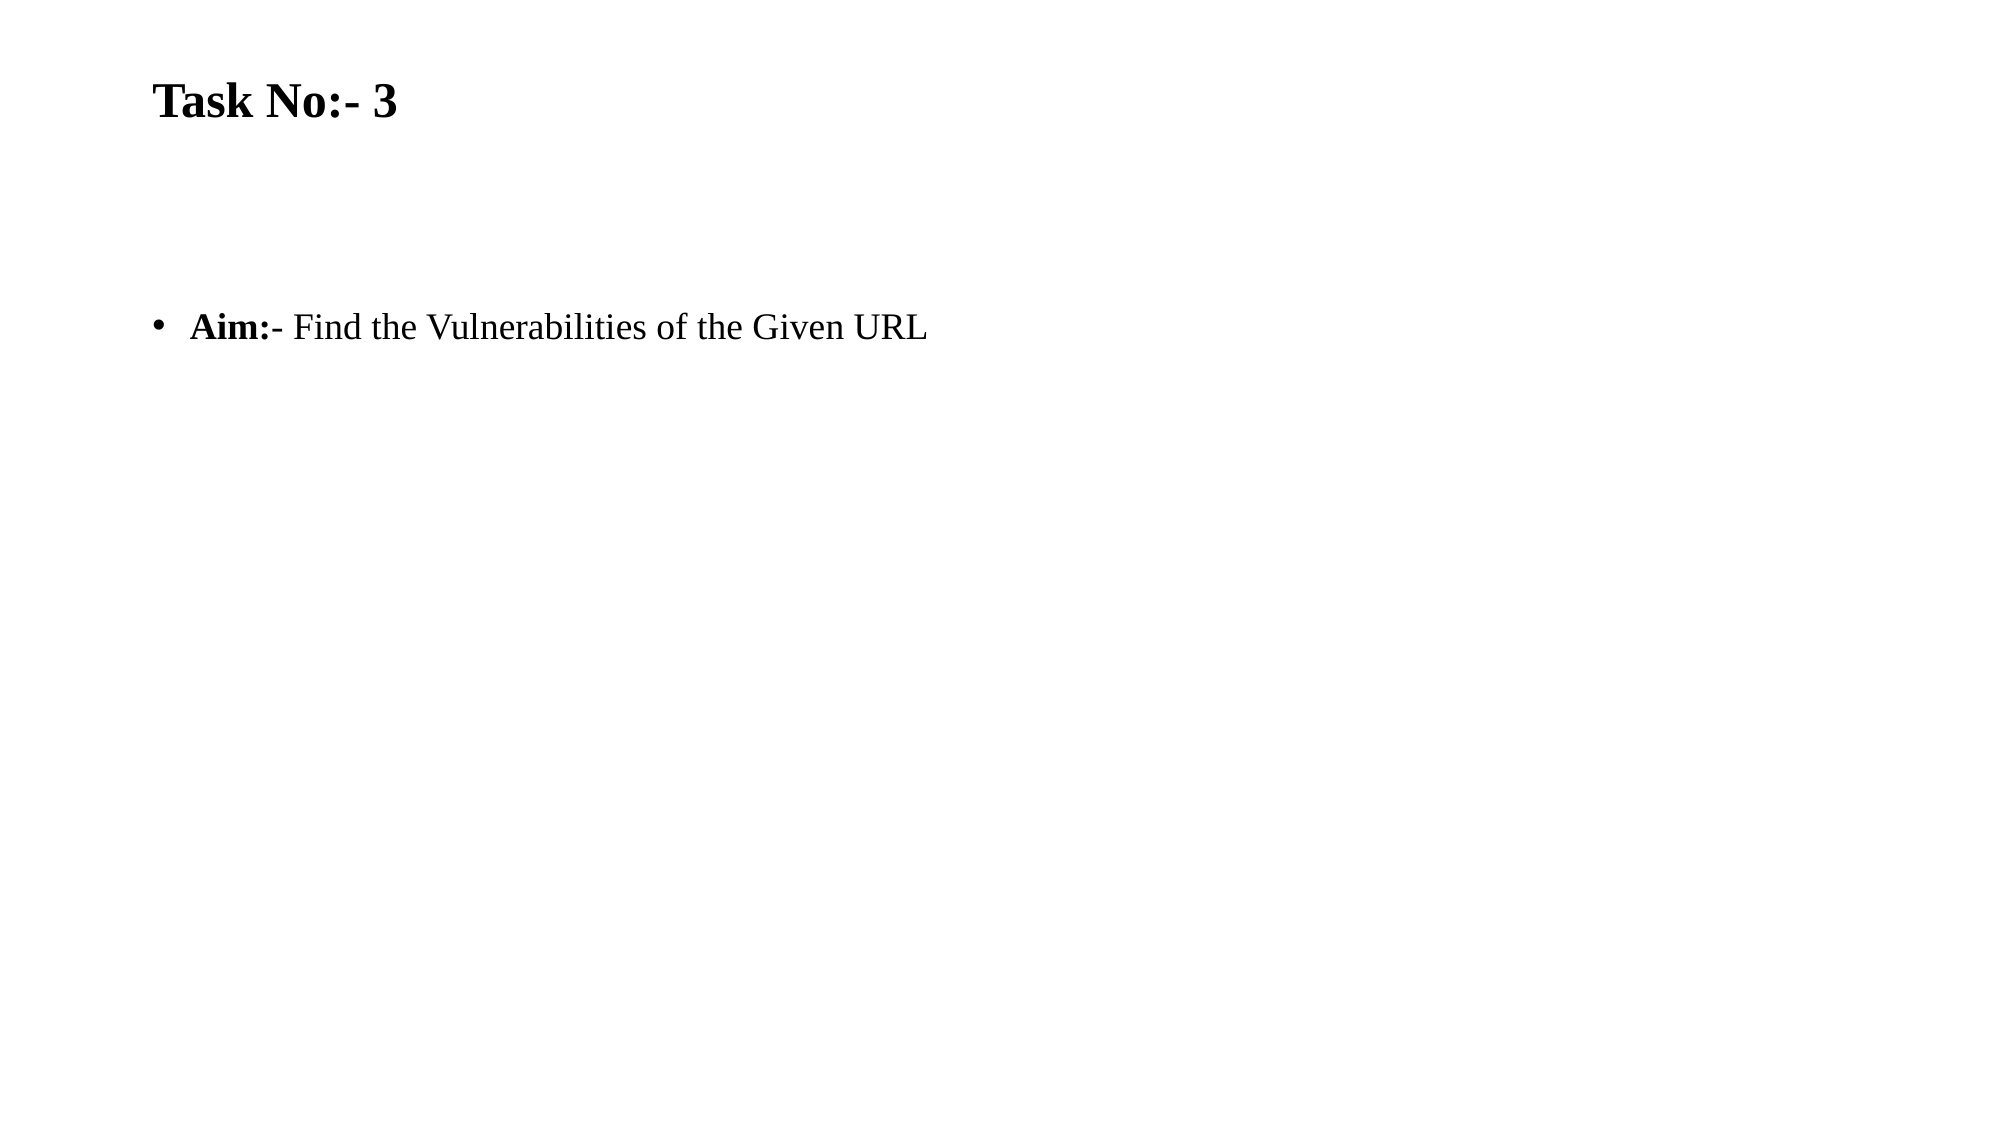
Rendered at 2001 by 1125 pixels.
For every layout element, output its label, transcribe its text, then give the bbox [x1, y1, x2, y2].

list Aim:- Find the Vulnerabilities of the Given URL [137, 299, 1863, 1014]
title Task No:- 3 [137, 59, 1863, 278]
